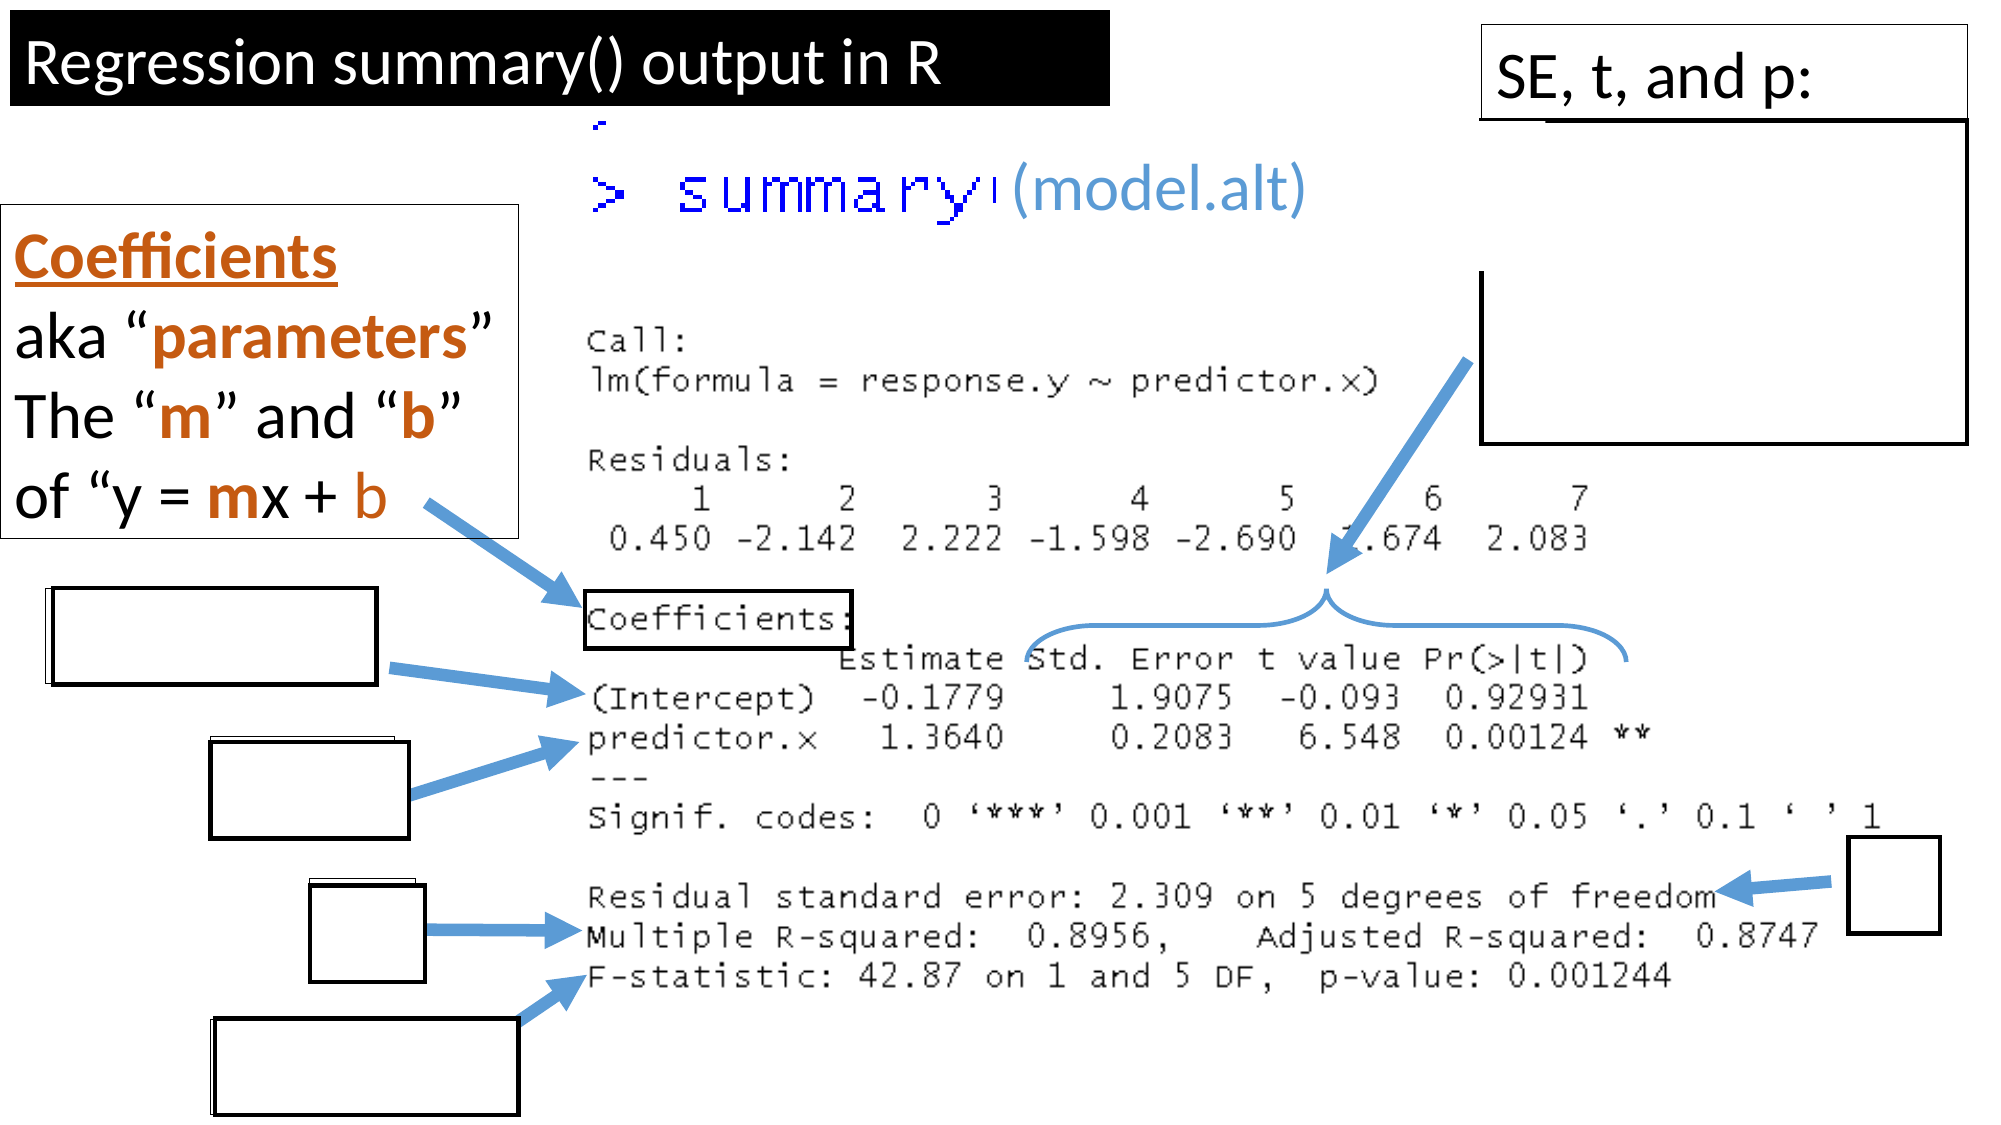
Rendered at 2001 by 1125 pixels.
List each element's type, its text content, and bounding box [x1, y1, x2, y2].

text_box [209, 741, 410, 840]
picture [574, 289, 1897, 1017]
text_box df [1897, 830, 1955, 926]
text_box R2 [309, 878, 416, 884]
text_box [214, 1017, 519, 1116]
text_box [407, 741, 580, 796]
text_box F statistic [210, 1019, 214, 1115]
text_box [389, 667, 586, 695]
text_box Coefficients aka “parameters” The “m” and “b” of “y = mx + b [0, 204, 519, 539]
text_box [52, 587, 378, 686]
picture [559, 120, 1546, 271]
text_box [309, 884, 426, 983]
text_box y-intercept [45, 588, 52, 684]
text_box SE, t, and p: Is the intercept and/or slope different from zero? [1481, 24, 1968, 119]
text_box Regression summary() output in R [10, 10, 1110, 106]
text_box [504, 974, 587, 1032]
text_box [1897, 836, 1941, 935]
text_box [1326, 359, 1469, 575]
text_box slope [210, 736, 395, 741]
text_box [1481, 119, 1968, 445]
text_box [1714, 881, 1832, 892]
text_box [426, 502, 583, 608]
